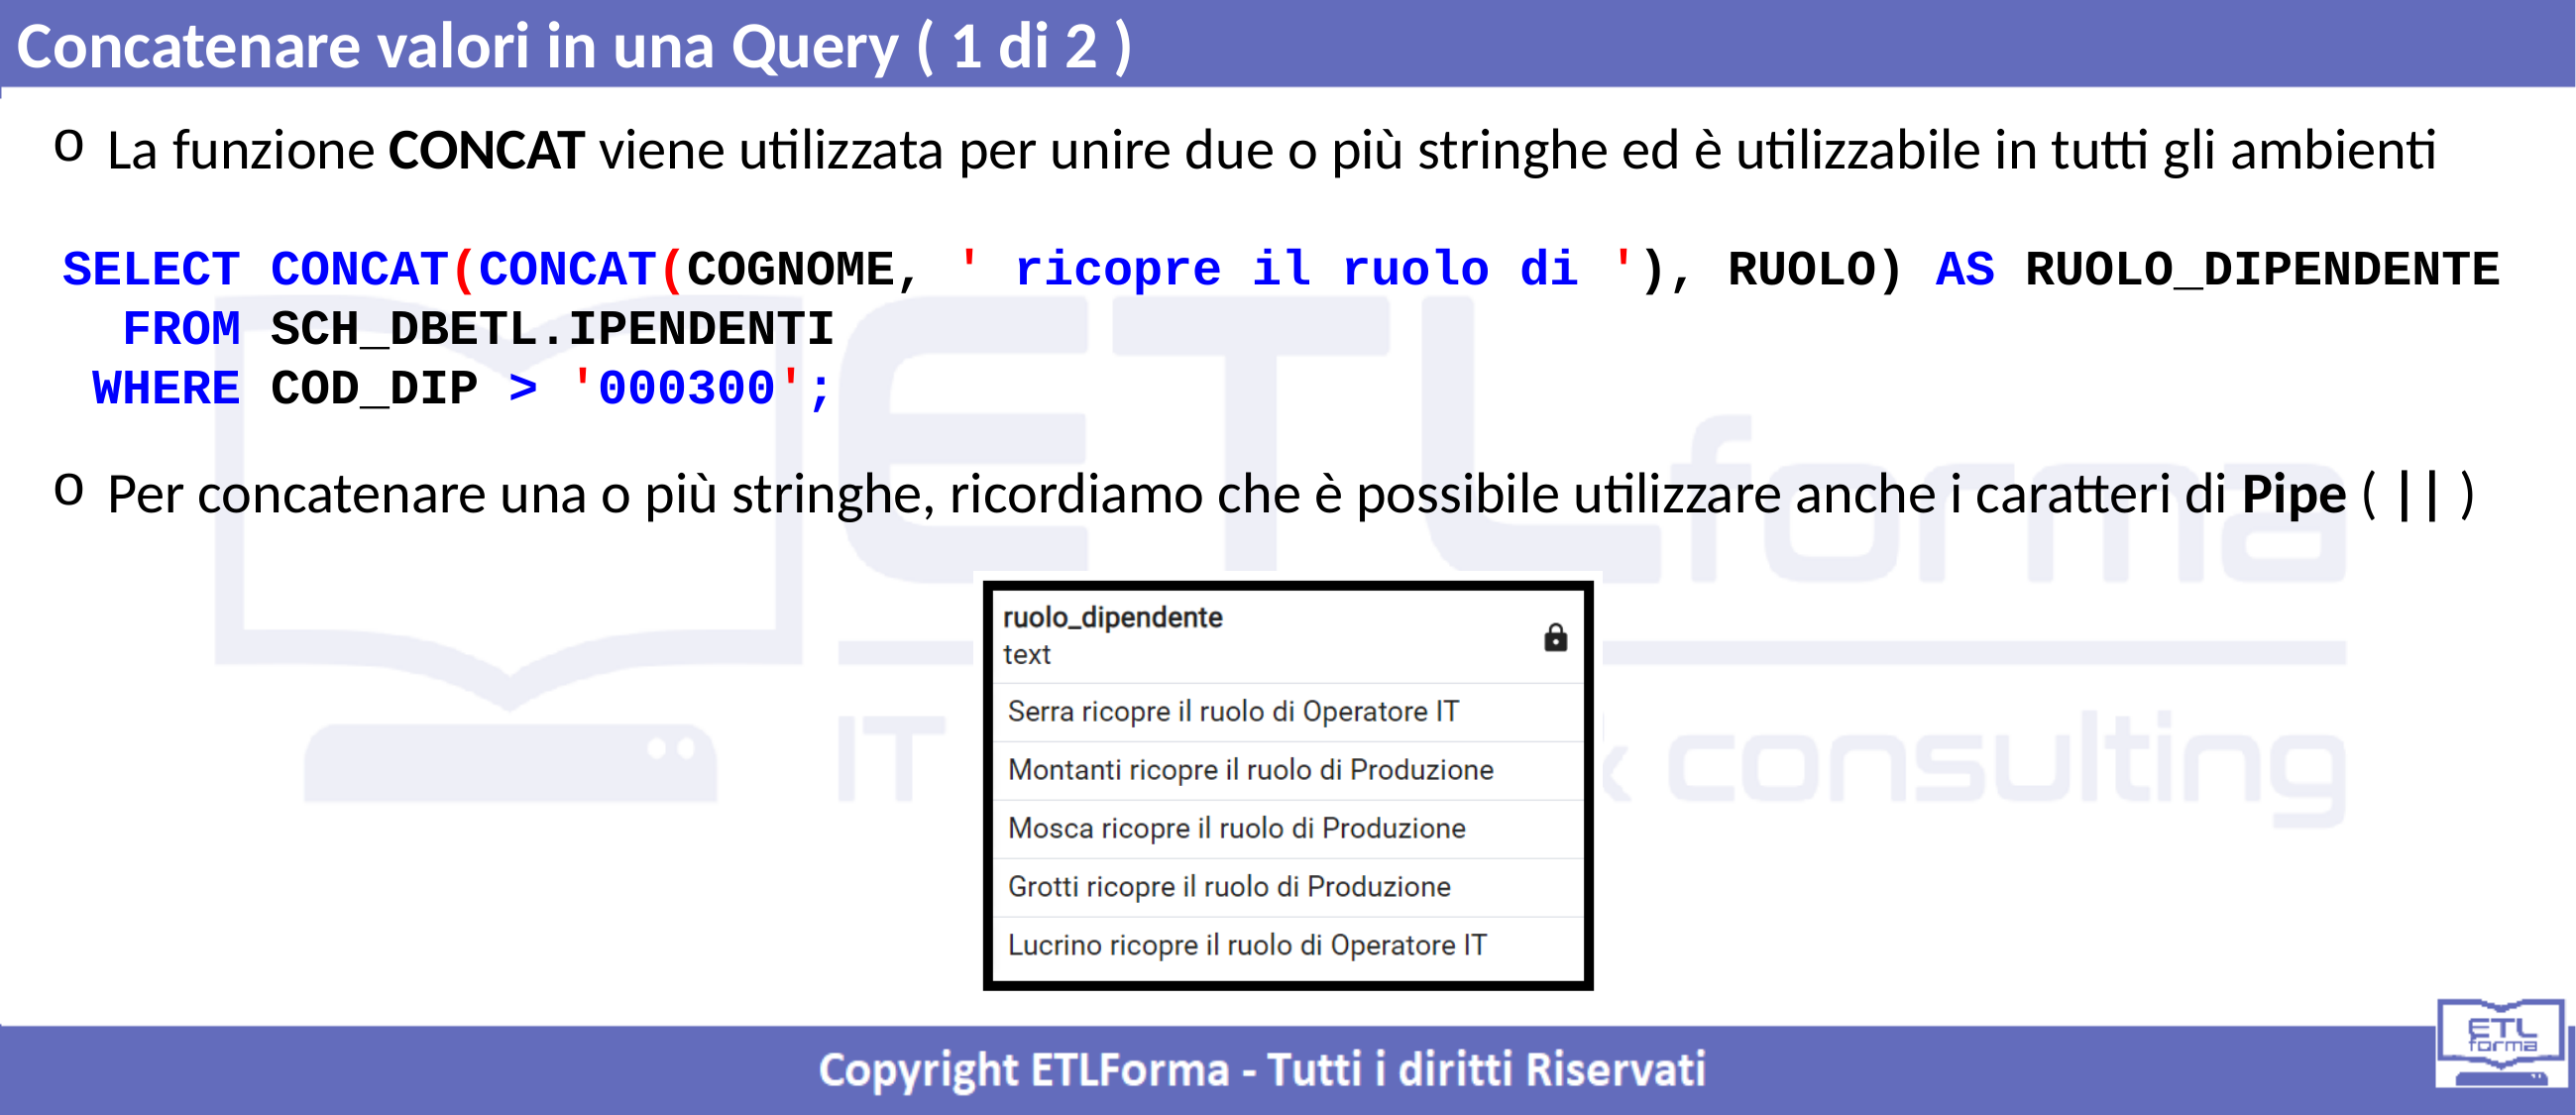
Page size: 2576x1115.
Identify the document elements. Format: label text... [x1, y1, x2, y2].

picture [973, 571, 1603, 1001]
text_box SELECT CONCAT(CONCAT(COGNOME, ' ricopre il ruolo di '), RUOLO) AS RUOLO_DIPENDENTE FROM SCH_DBETL.IPENDENTI WHERE COD_DIP > '000300'; [48, 228, 2552, 422]
text_box Concatenare valori in una Query ( 1 di 2 ) [3, 0, 2552, 65]
text_box La funzione CONCAT viene utilizzata per unire due o più stringhe ed è utilizzabile in tutti gli ambienti Per concatenare una o più stringhe, ricordiamo che è possibile utilizzare anche i caratteri di Pipe ( || ) [18, 105, 2527, 530]
